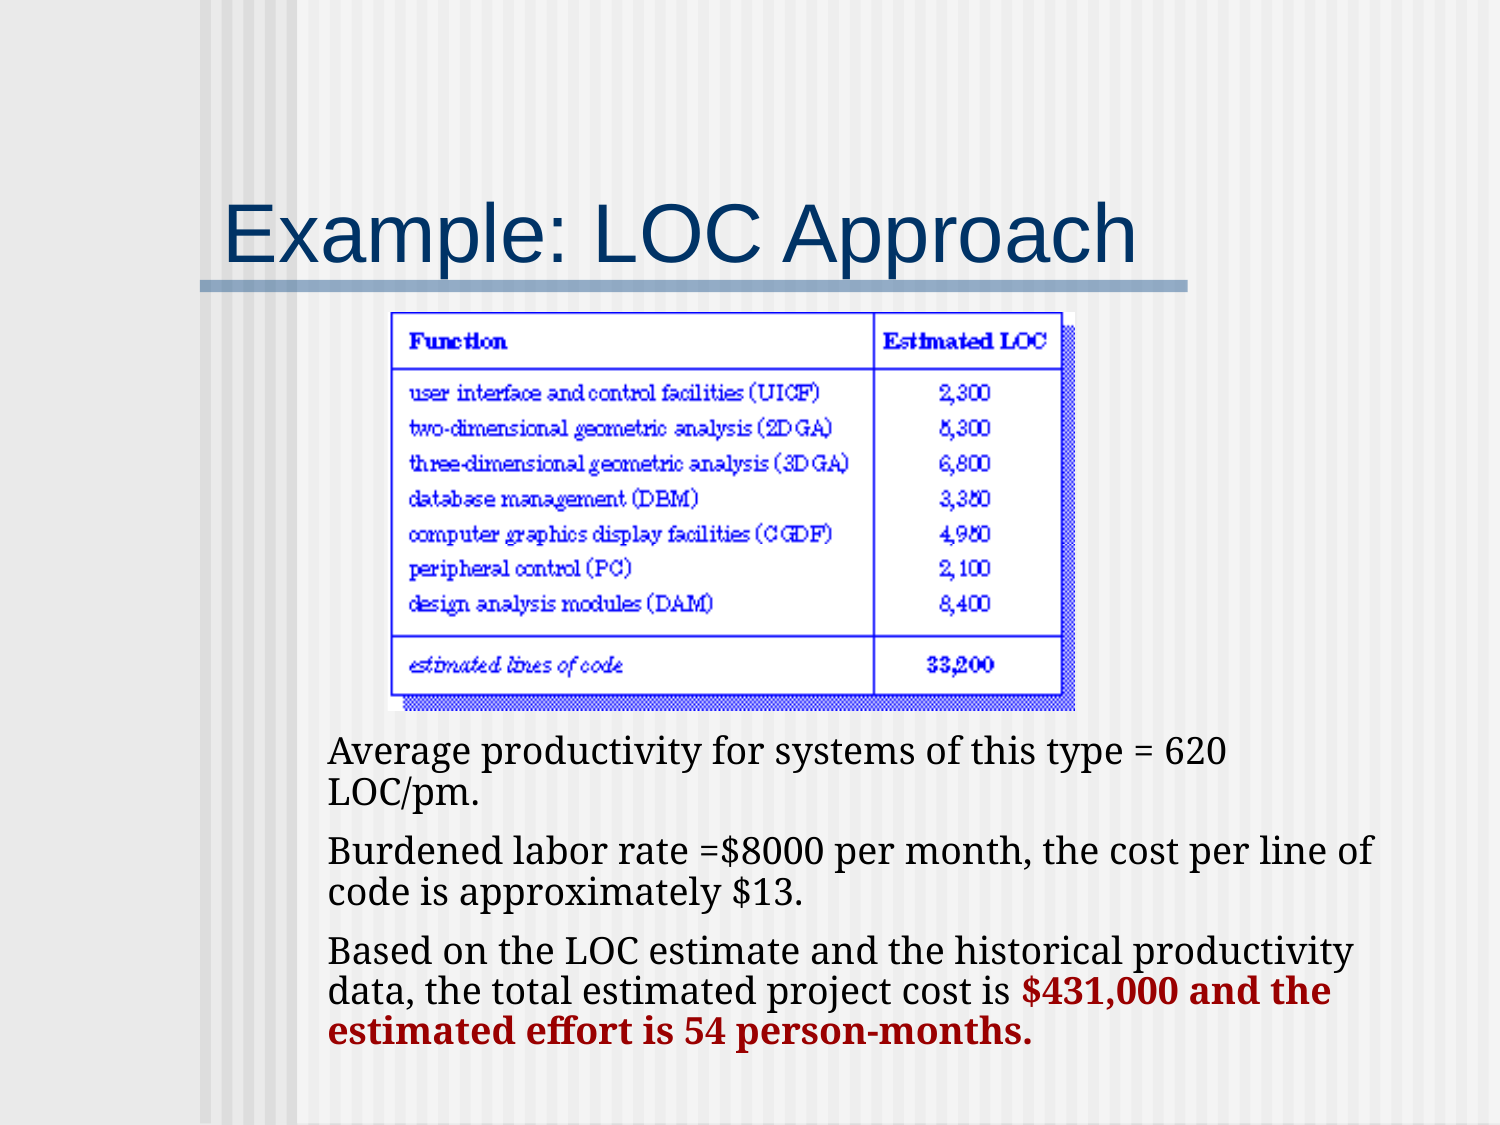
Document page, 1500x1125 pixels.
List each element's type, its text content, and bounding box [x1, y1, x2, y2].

picture [387, 312, 1076, 712]
text_box Average productivity for systems of this type = 620 LOC/pm. Burdened labor rate =$8000 per month, the cost per line of code is approximately $13. Based on the LOC estimate and the historical productivity data, the total estimated project cost is $431,000 and the estimated effort is 54 person-months. [312, 725, 1390, 1061]
title Example: LOC Approach [212, 174, 1156, 372]
